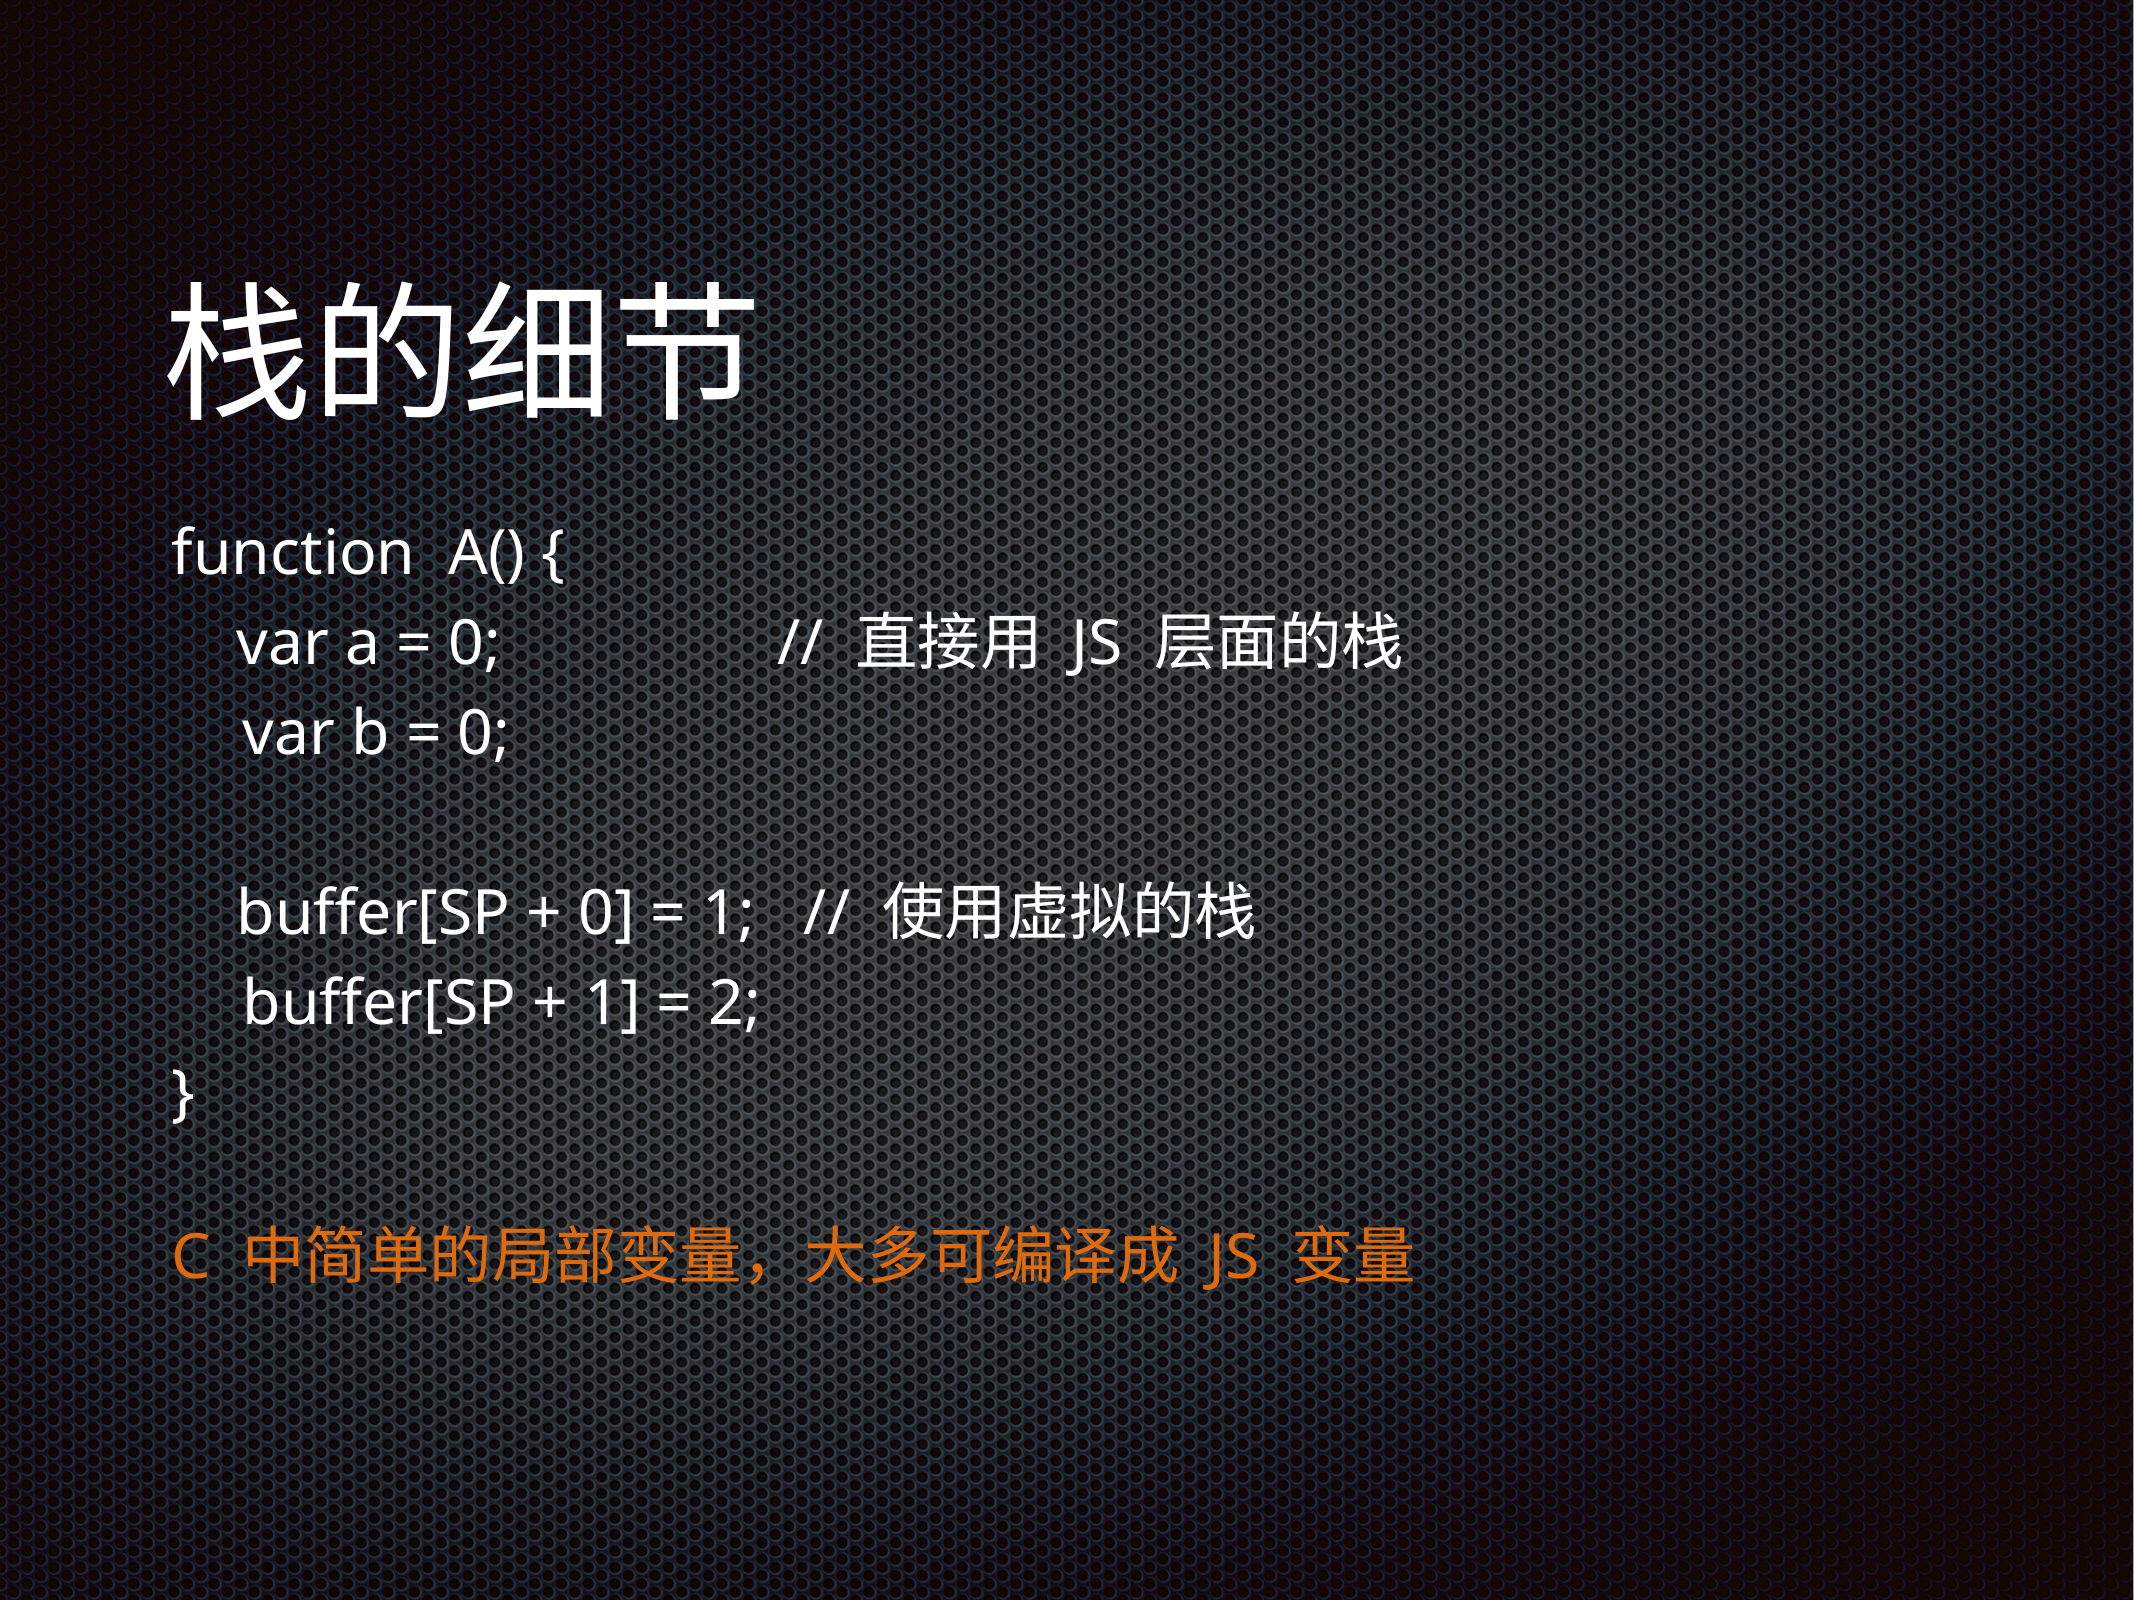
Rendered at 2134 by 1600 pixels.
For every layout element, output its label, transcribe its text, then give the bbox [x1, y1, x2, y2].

picture [0, 0, 2134, 1600]
text_box function A() { var a = 0; // 直接用 JS 层面的栈 var b = 0; buffer[SP + 0] = 1; // 使用虚拟的栈 buffer[SP + 1] = 2; } C 中简单的局部变量，大多可编译成 JS 变量 [171, 497, 1866, 1436]
title 栈的细节 [161, 206, 2018, 440]
